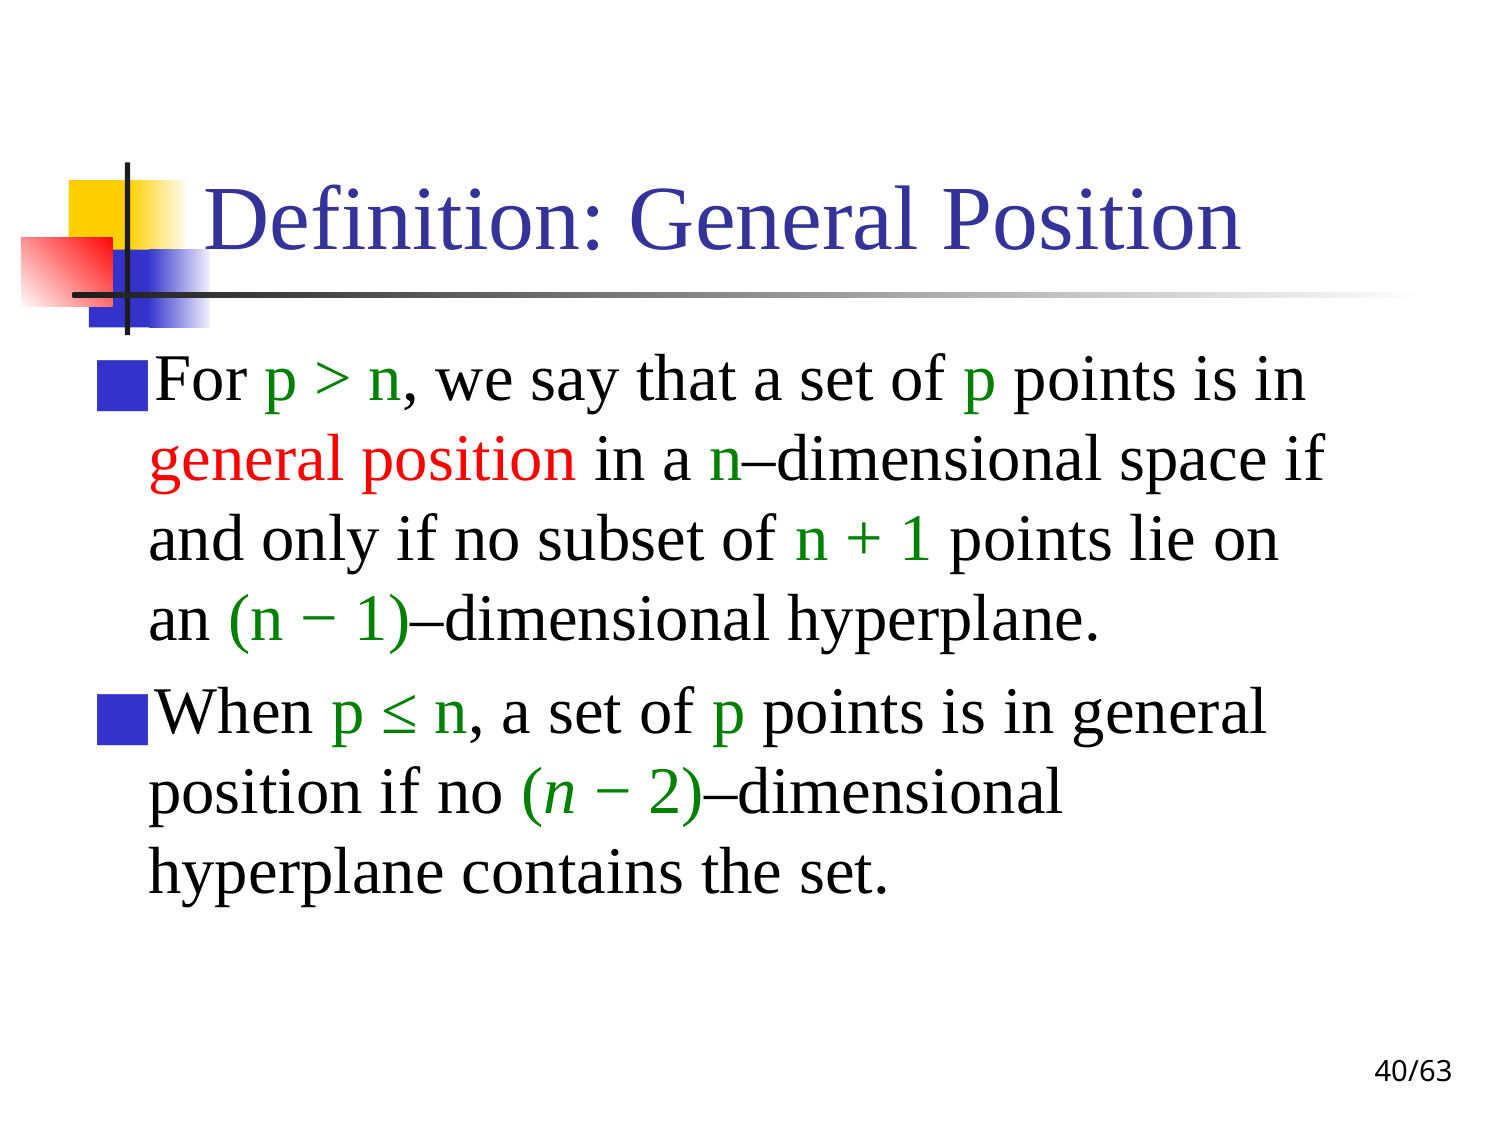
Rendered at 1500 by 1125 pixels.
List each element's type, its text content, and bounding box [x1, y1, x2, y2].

text_box ‹#›/63 [1155, 1024, 1468, 1100]
list For p > n, we say that a set of p points is in general position in a n–dimensional space if and only if no subset of n + 1 points lie on an (n − 1)–dimensional hyperplane. When p ≤ n, a set of p points is in general position if no (n − 2)–dimensional hyperplane contains the set. [76, 326, 1352, 1002]
title Definition: General Position [188, 35, 1468, 275]
